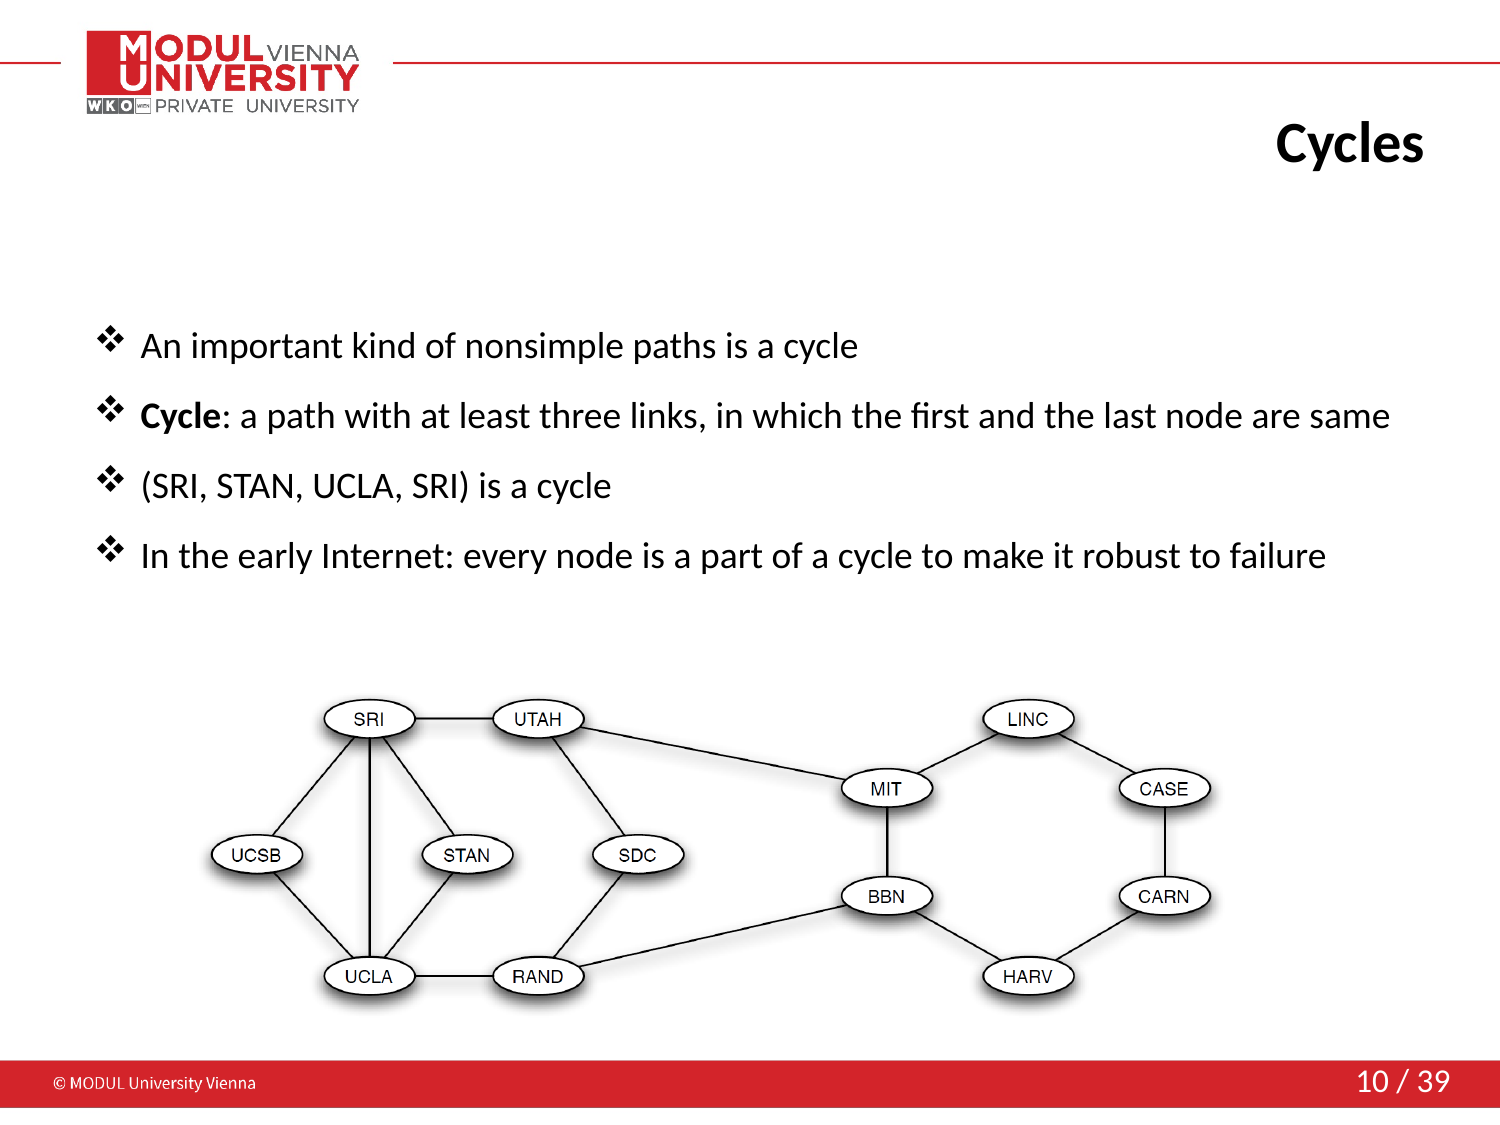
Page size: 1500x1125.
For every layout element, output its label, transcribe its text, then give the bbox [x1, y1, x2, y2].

picture [0, 0, 1500, 1125]
list An important kind of nonsimple paths is a cycle Cycle: a path with at least three links, in which the first and the last node are same (SRI, STAN, UCLA, SRI) is a cycle In the early Internet: every node is a part of a cycle to make it robust to failure [75, 284, 1425, 614]
title Cycles [75, 44, 1425, 233]
